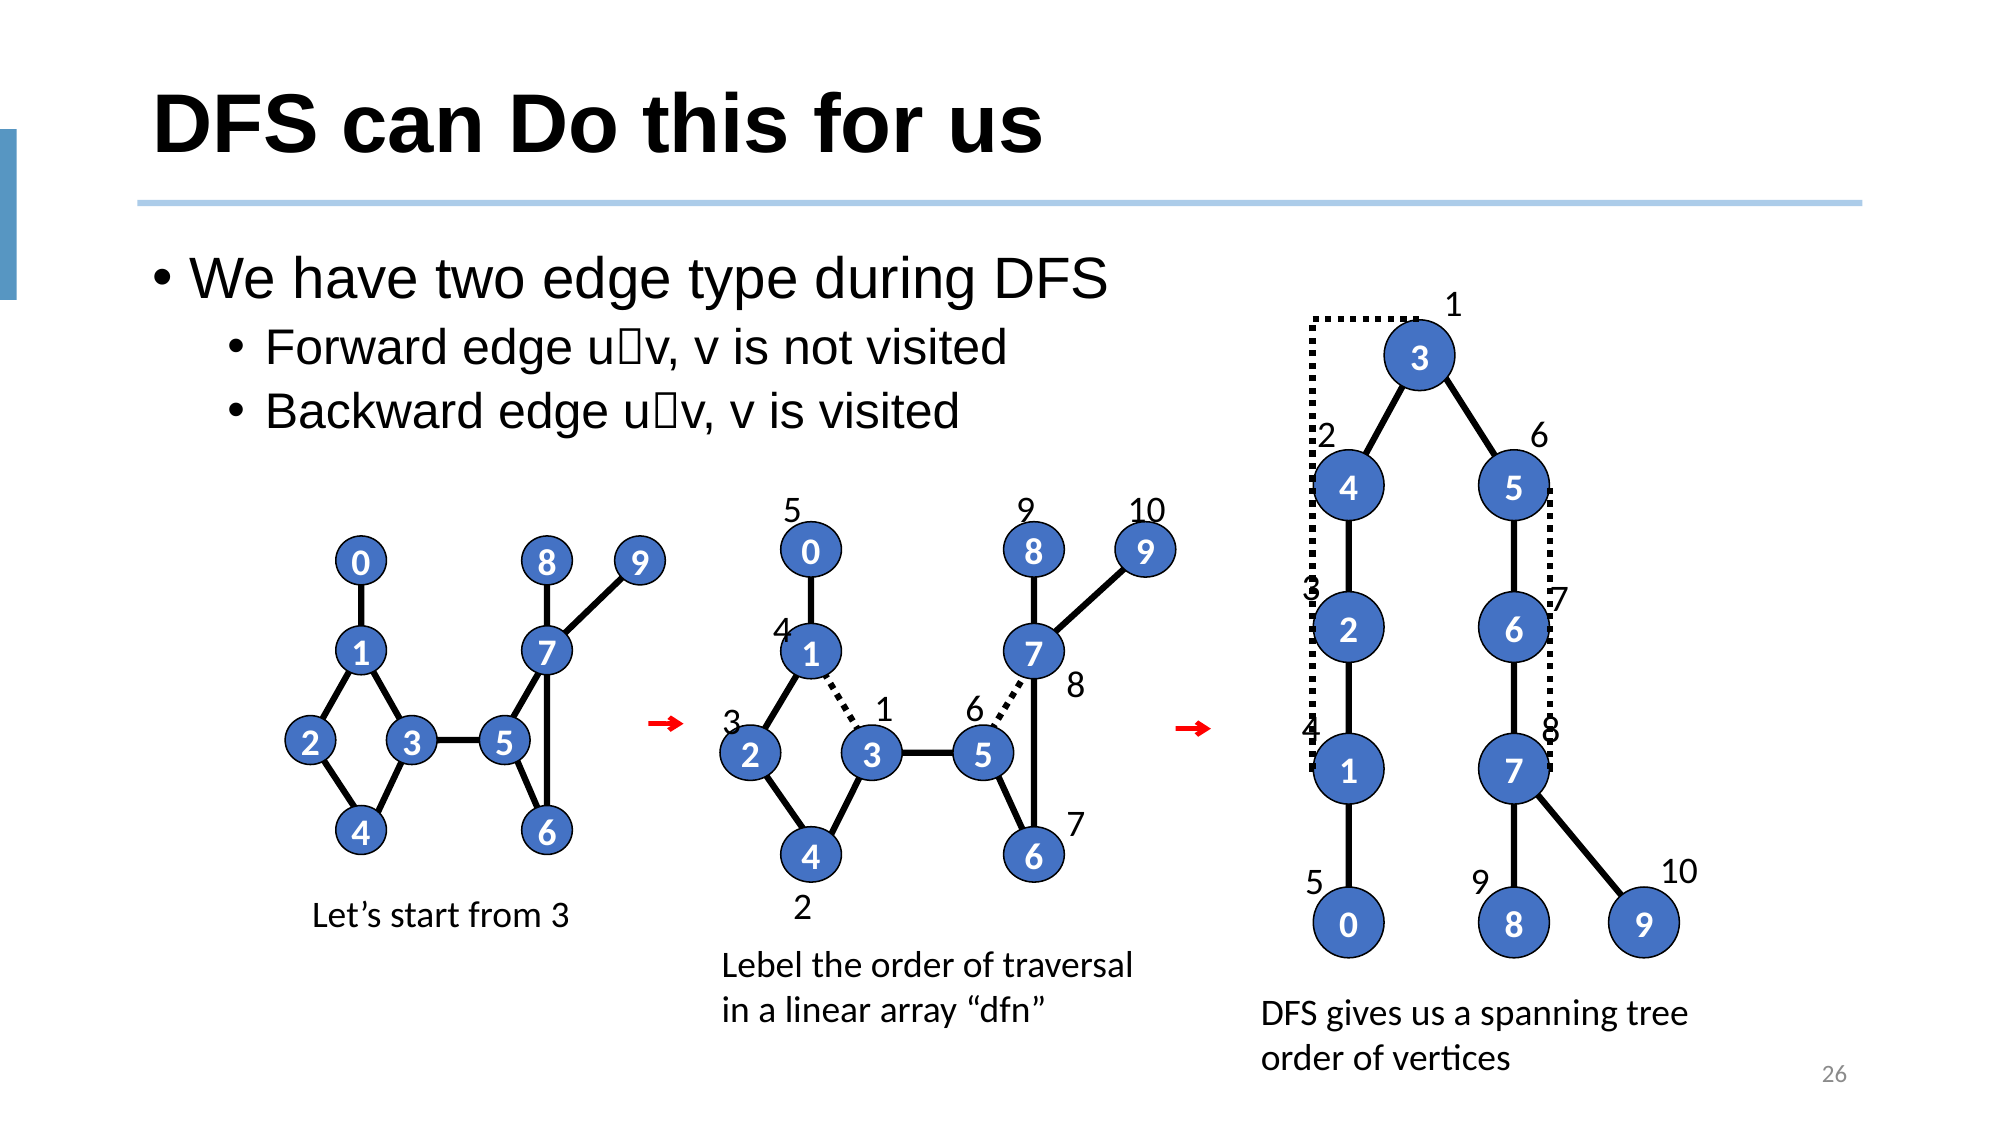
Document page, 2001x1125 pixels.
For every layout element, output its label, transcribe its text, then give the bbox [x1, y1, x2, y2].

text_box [706, 477, 1182, 936]
text_box Lebel the order of traversal in a linear array “dfn” [706, 1014, 1176, 1038]
title DFS can Do this for us [137, 42, 1863, 208]
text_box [1285, 271, 1715, 958]
text_box We have two edge type during DFS Forward edge uv, v is not visited Backward edge uv, v is visited [137, 240, 1863, 1014]
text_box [285, 535, 666, 855]
text_box DFS gives us a spanning tree order of vertices [1246, 1014, 1715, 1086]
slide_number 26 [1412, 1042, 1863, 1103]
